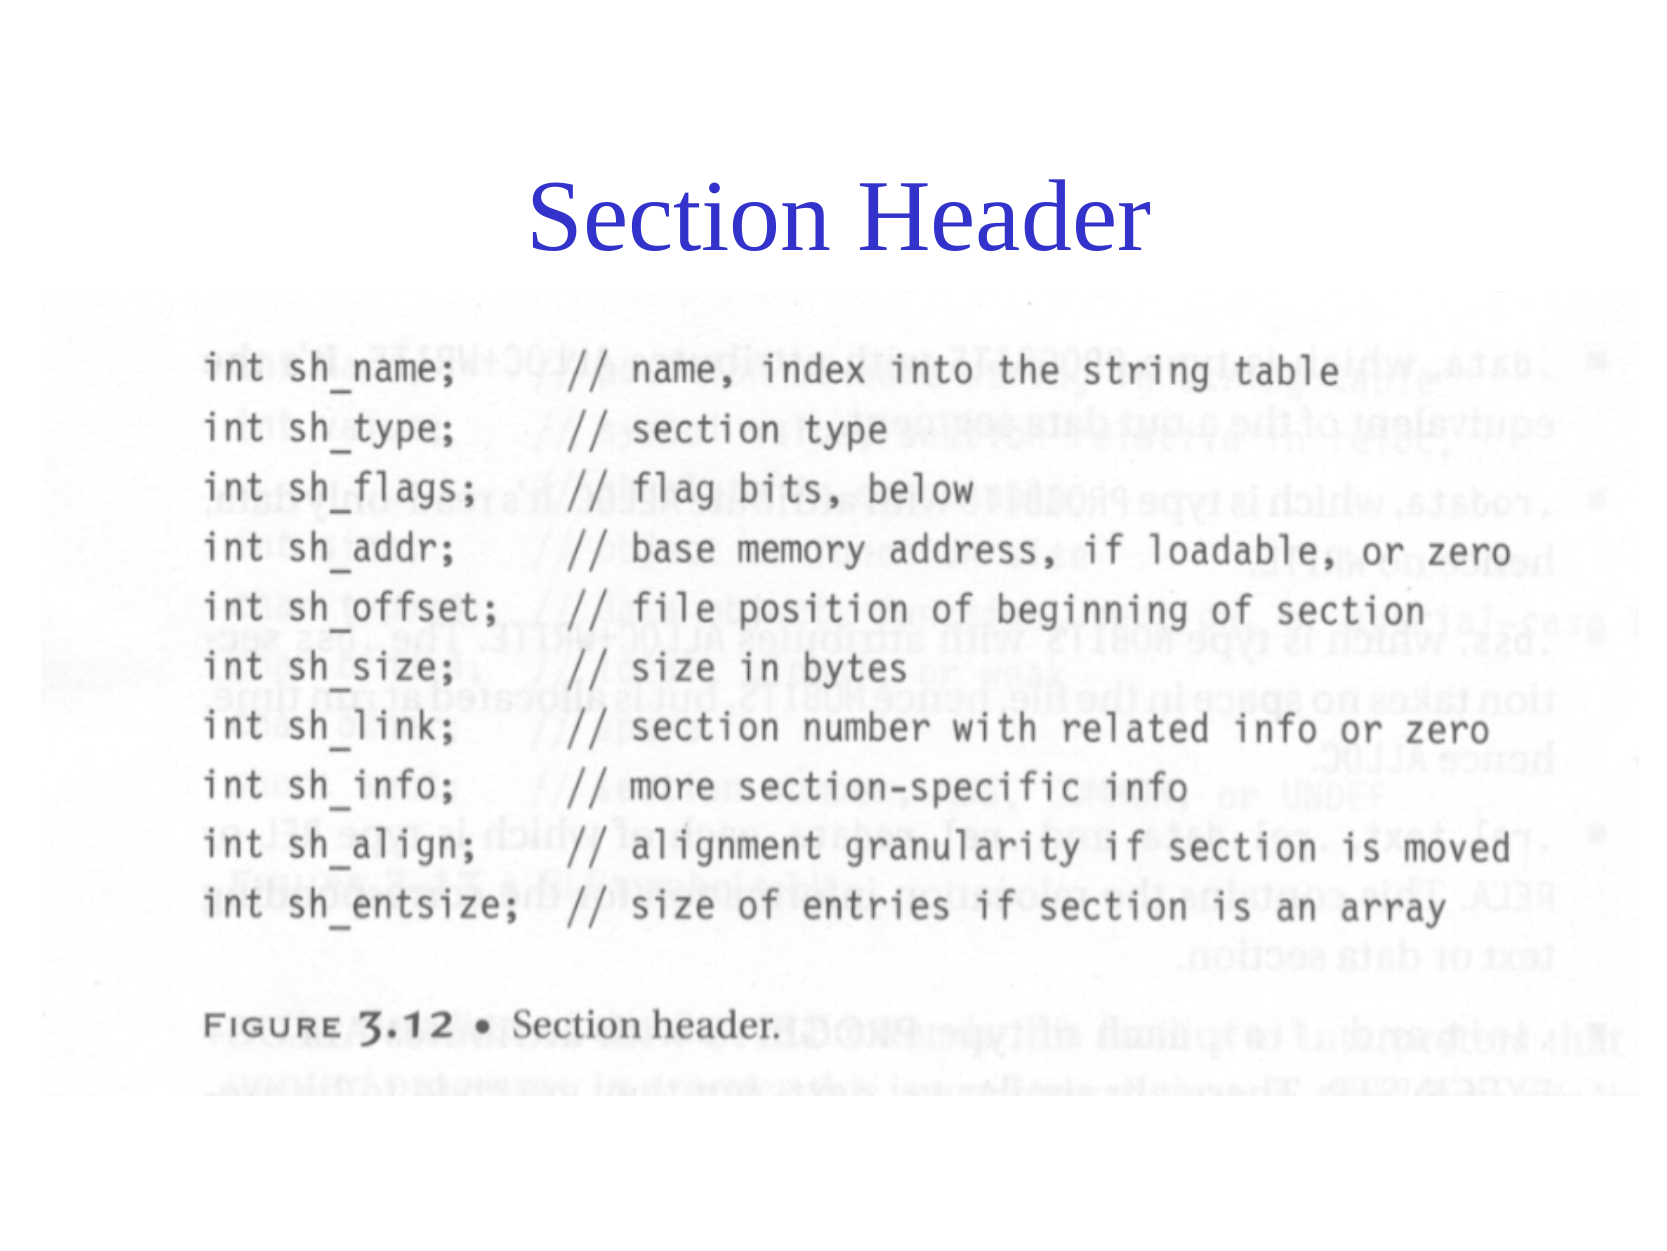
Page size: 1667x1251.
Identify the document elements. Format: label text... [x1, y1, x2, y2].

picture [41, 291, 1640, 1096]
title Section Header [141, 119, 1538, 290]
